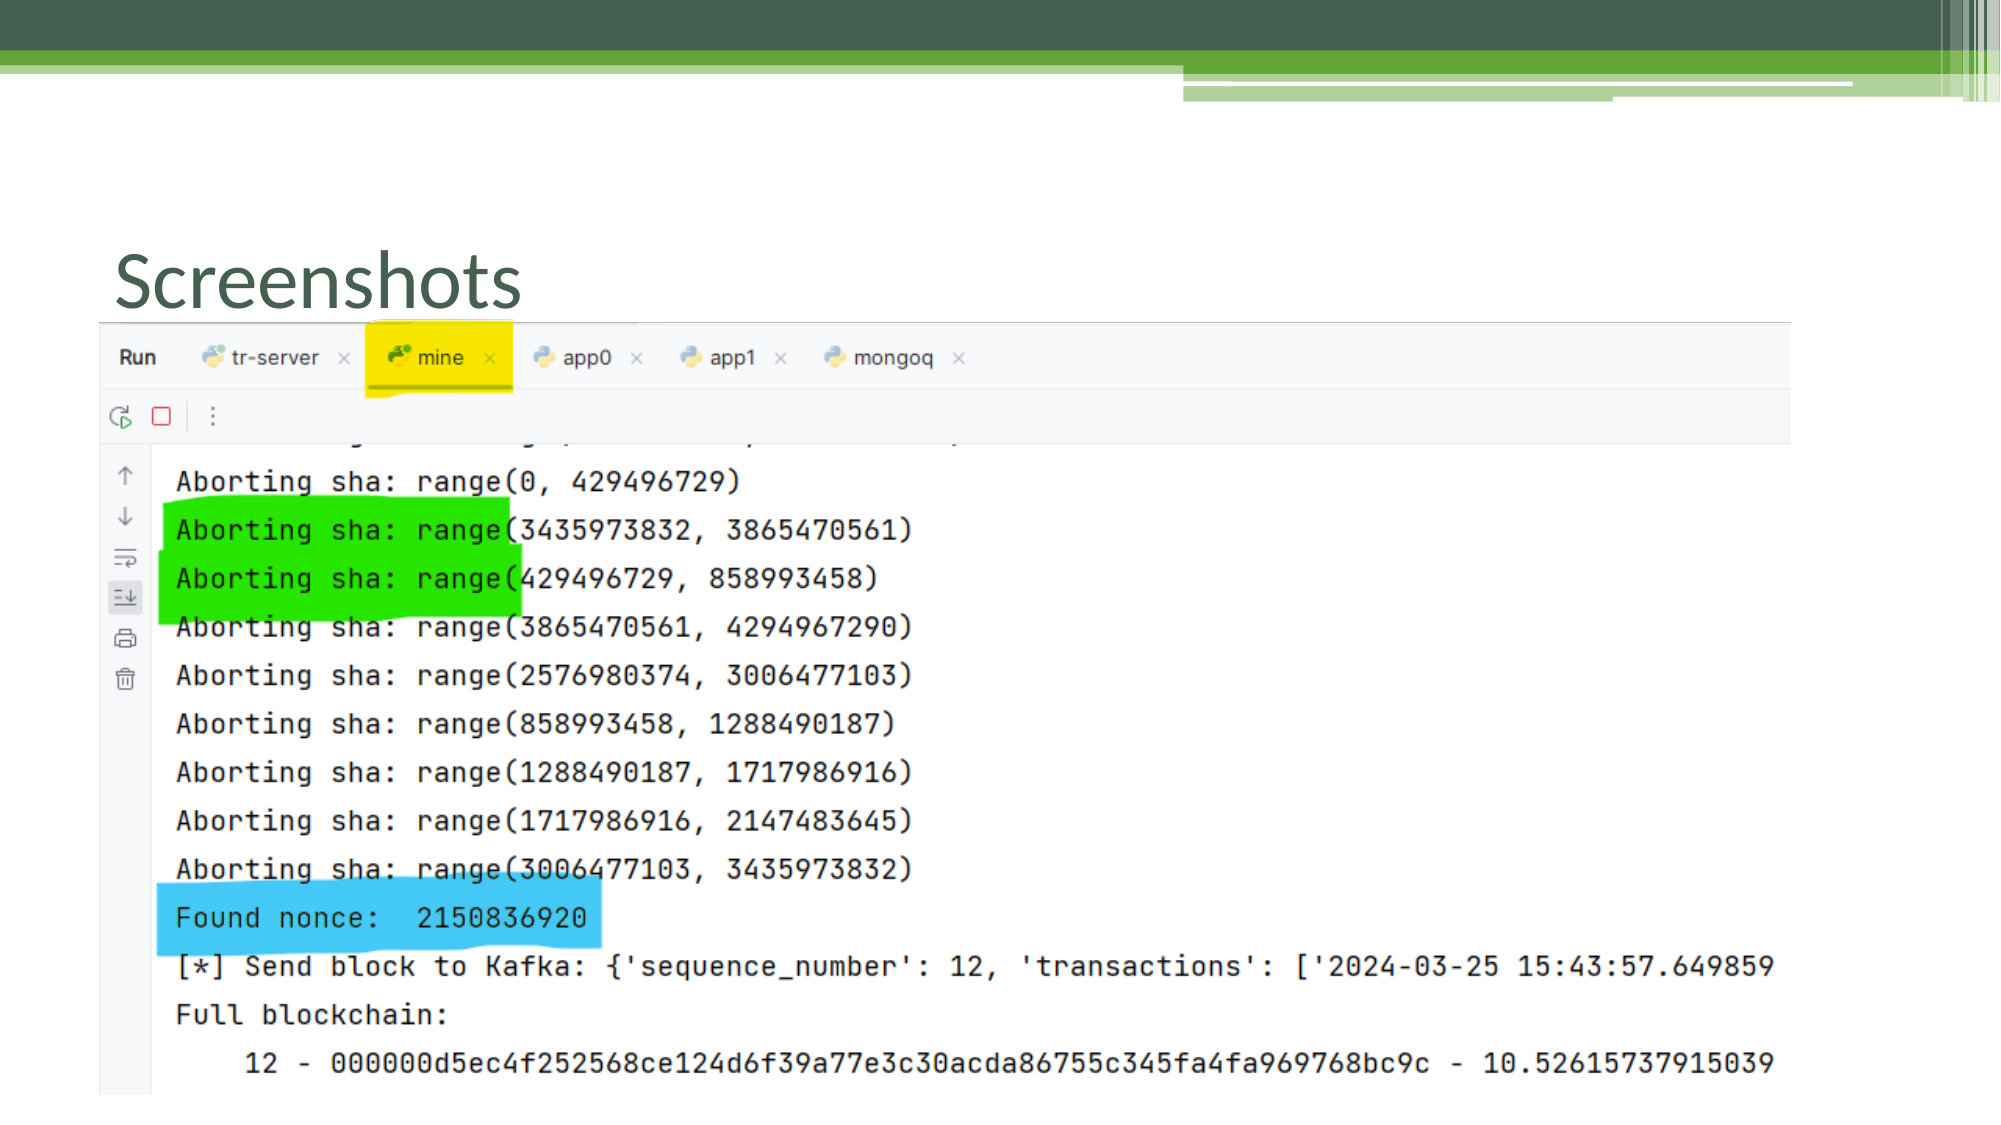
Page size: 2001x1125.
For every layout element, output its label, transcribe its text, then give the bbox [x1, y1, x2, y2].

title Screenshots [99, 187, 1900, 363]
picture [99, 318, 1791, 1095]
